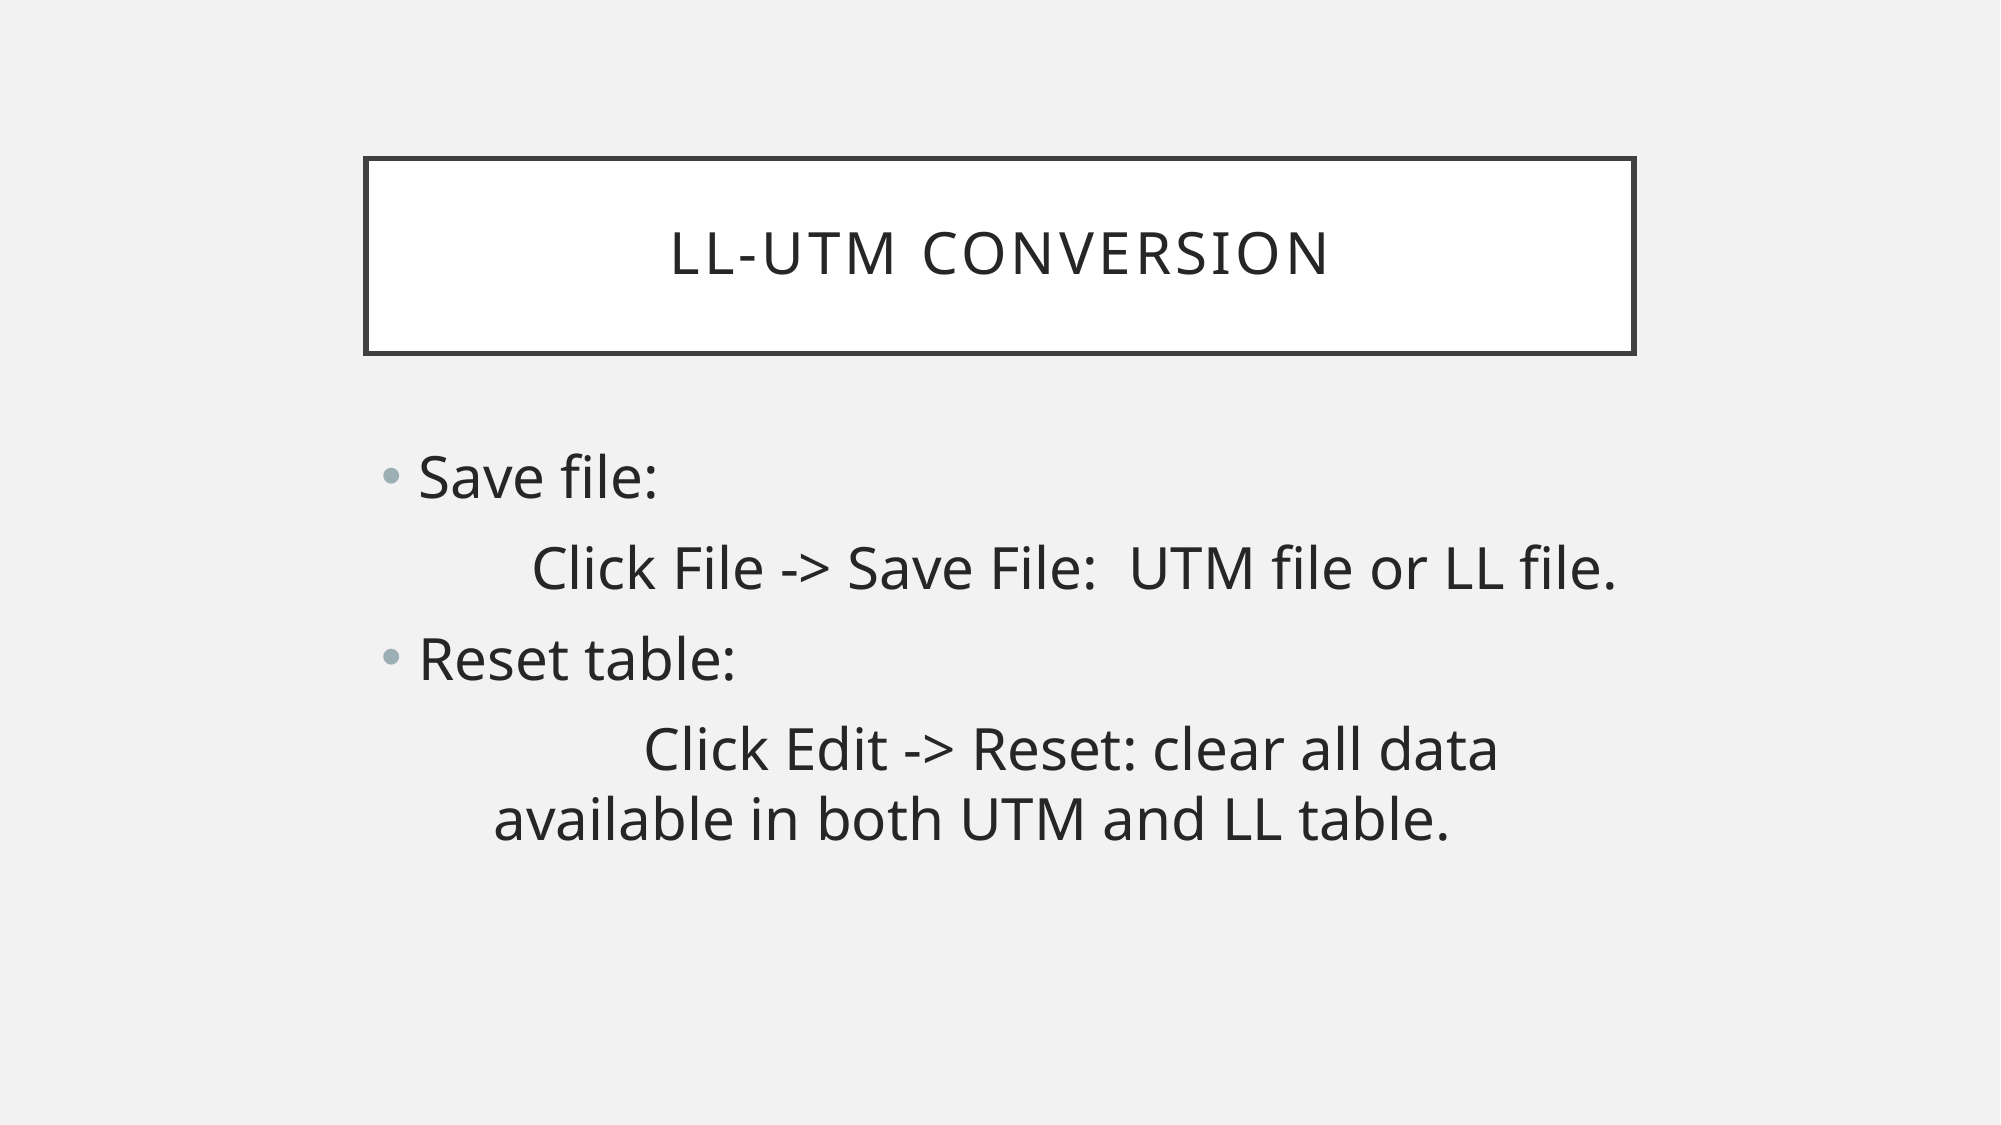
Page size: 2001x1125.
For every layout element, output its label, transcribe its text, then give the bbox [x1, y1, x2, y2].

list Save file: Click File -> Save File: UTM file or LL file. Reset table: Click Edit -> Reset: clear all data available in both UTM and LL table. [366, 432, 1634, 942]
title LL-UTM Conversion [363, 156, 1637, 356]
